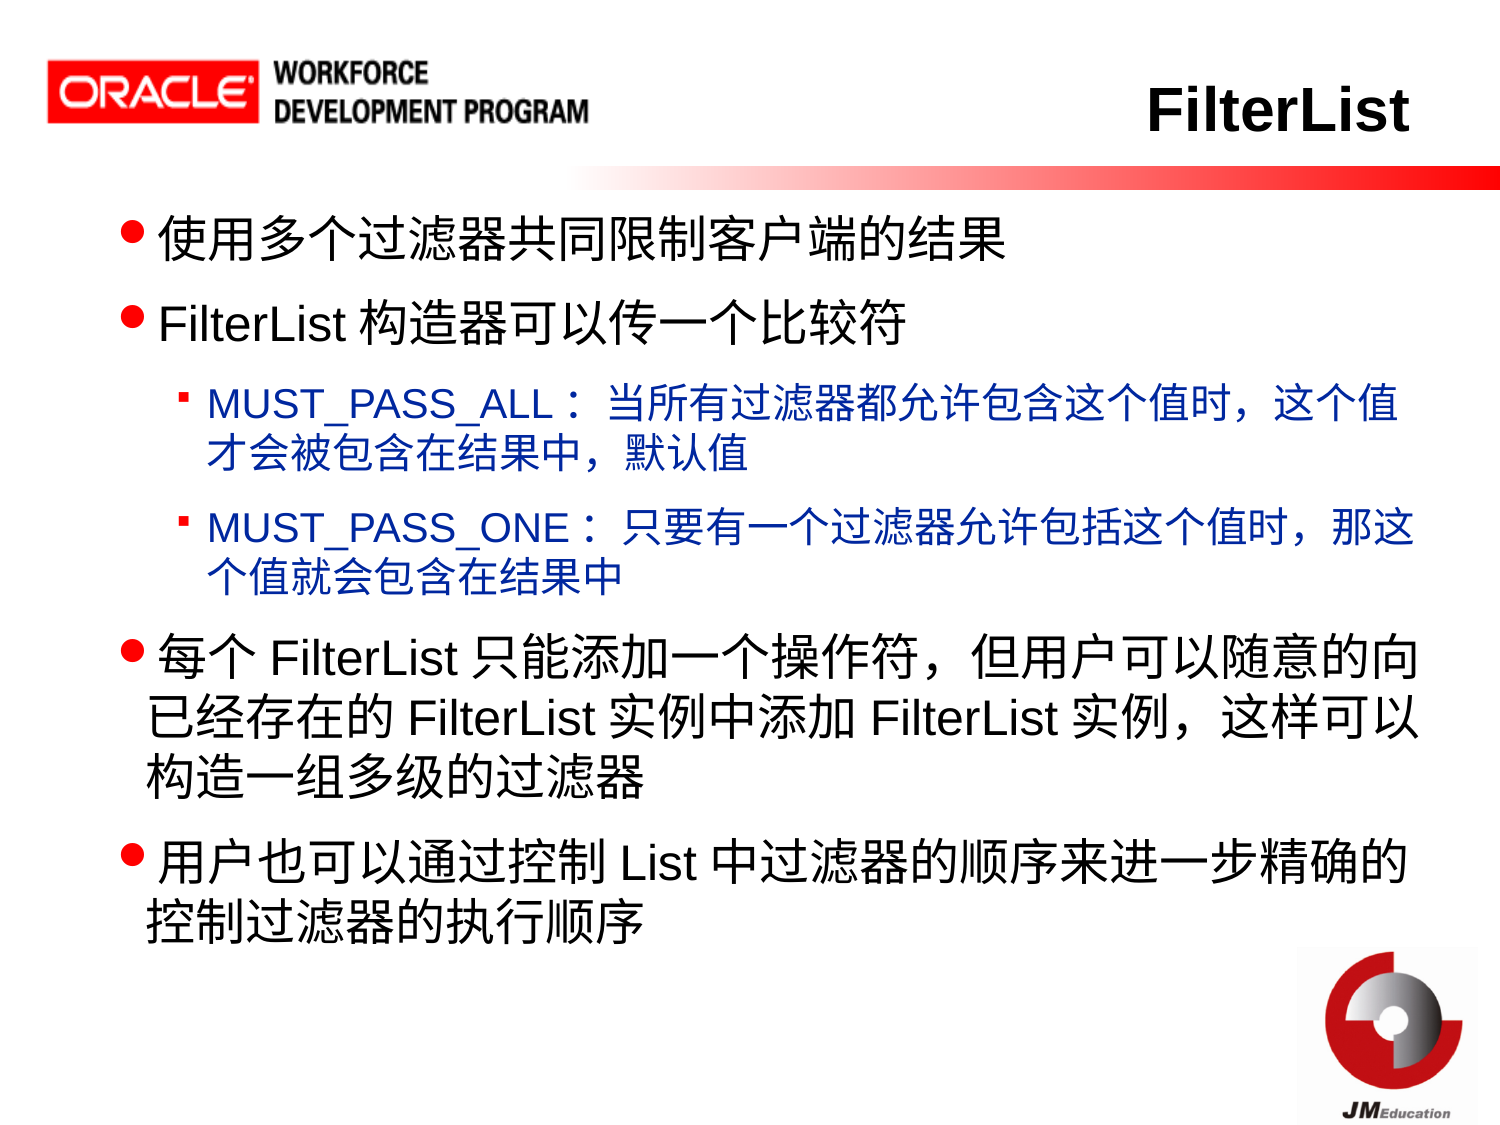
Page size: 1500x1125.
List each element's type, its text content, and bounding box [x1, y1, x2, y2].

text_box FilterList [99, 37, 1425, 152]
picture [0, 0, 636, 186]
text_box 使用多个过滤器共同限制客户端的结果 FilterList构造器可以传一个比较符 MUST_PASS_ALL：当所有过滤器都允许包含这个值时，这个值才会被包含在结果中，默认值 MUST_PASS_ONE：只要有一个过滤器允许包括这个值时，那这个值就会包含在结果中 每个FilterList只能添加一个操作符，但用户可以随意的向已经存在的FilterList实例中添加FilterList实例，这样可以构造一组多级的过滤器 用户也可以通过控制List中过滤器的顺序来进一步精确的控制过滤器的执行顺序 [74, 199, 1438, 1025]
picture [1297, 947, 1478, 1125]
